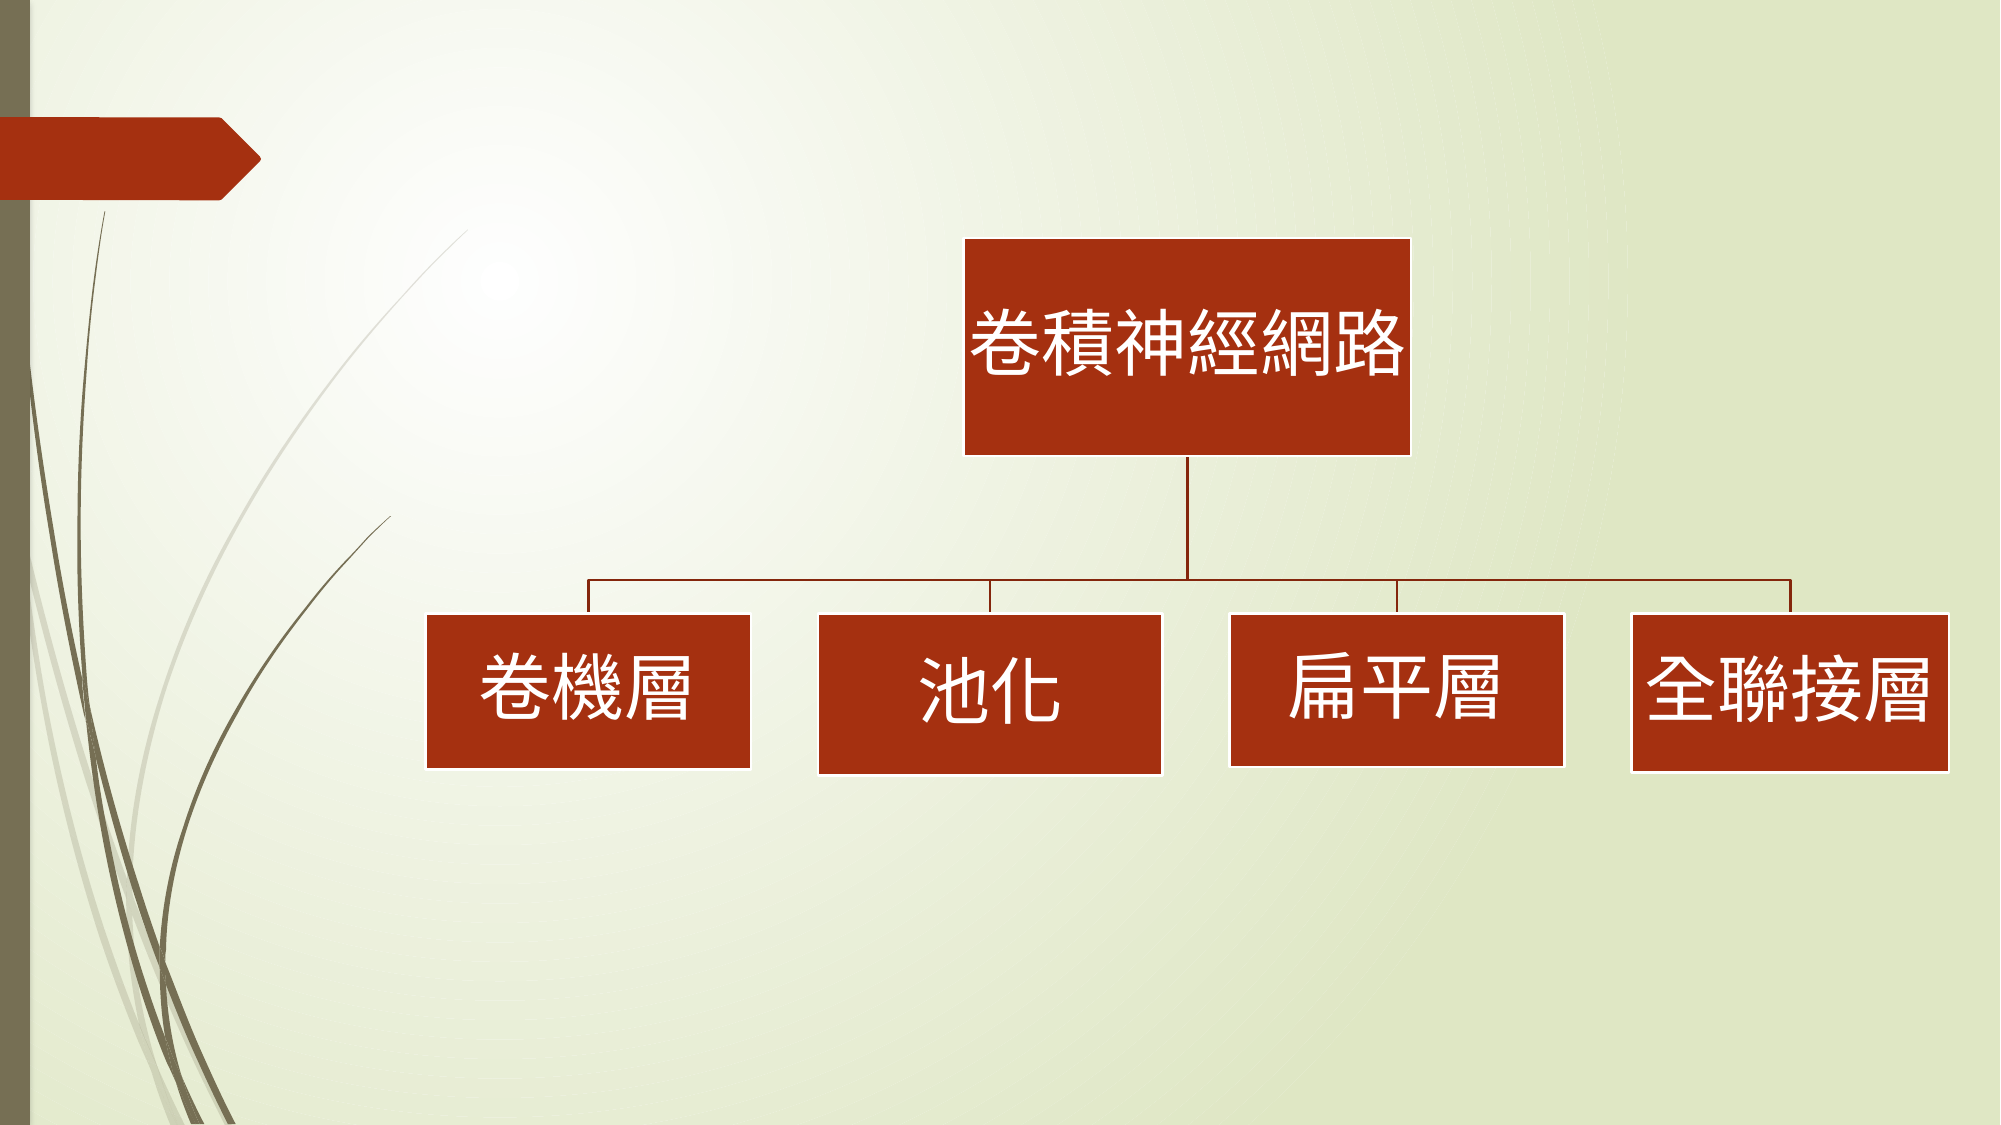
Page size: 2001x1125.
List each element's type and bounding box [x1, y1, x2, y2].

list [424, 134, 1951, 971]
